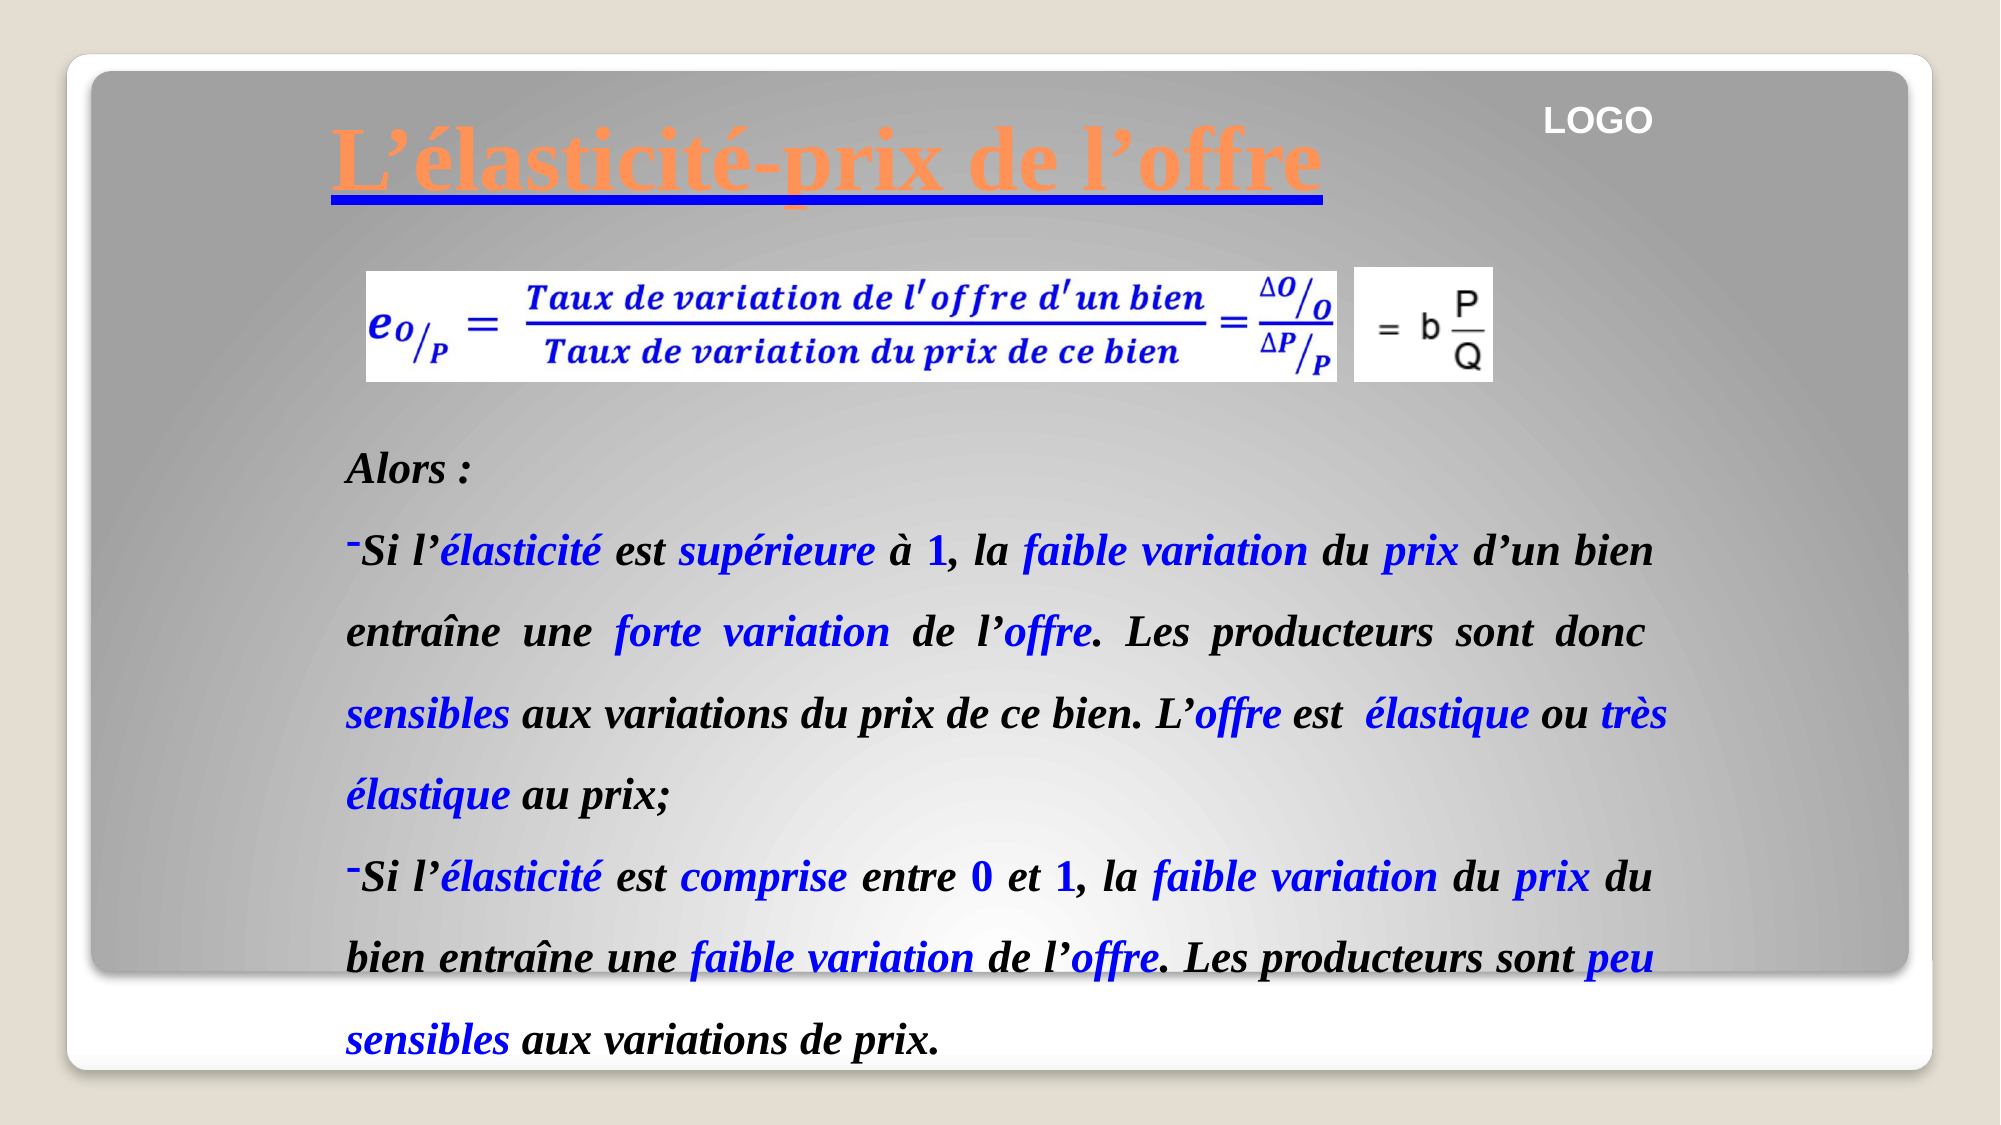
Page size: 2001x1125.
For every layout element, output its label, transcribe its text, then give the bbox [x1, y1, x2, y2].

picture [1354, 267, 1493, 383]
text_box Alors : Si l’élasticité est supérieure à 1, la faible variation du prix d’un bien entraîne une forte variation de l’offre. Les producteurs sont donc sensibles aux variations du prix de ce bien. L’offre est élastique ou très élastique au prix; Si l’élasticité est comprise entre 0 et 1, la faible variation du prix du bien entraîne une faible variation de l’offre. Les producteurs sont peu sensibles aux variations de prix. [344, 409, 1669, 1064]
title L’élasticité-prix de l’offre [329, 58, 1894, 248]
picture [366, 271, 1337, 383]
